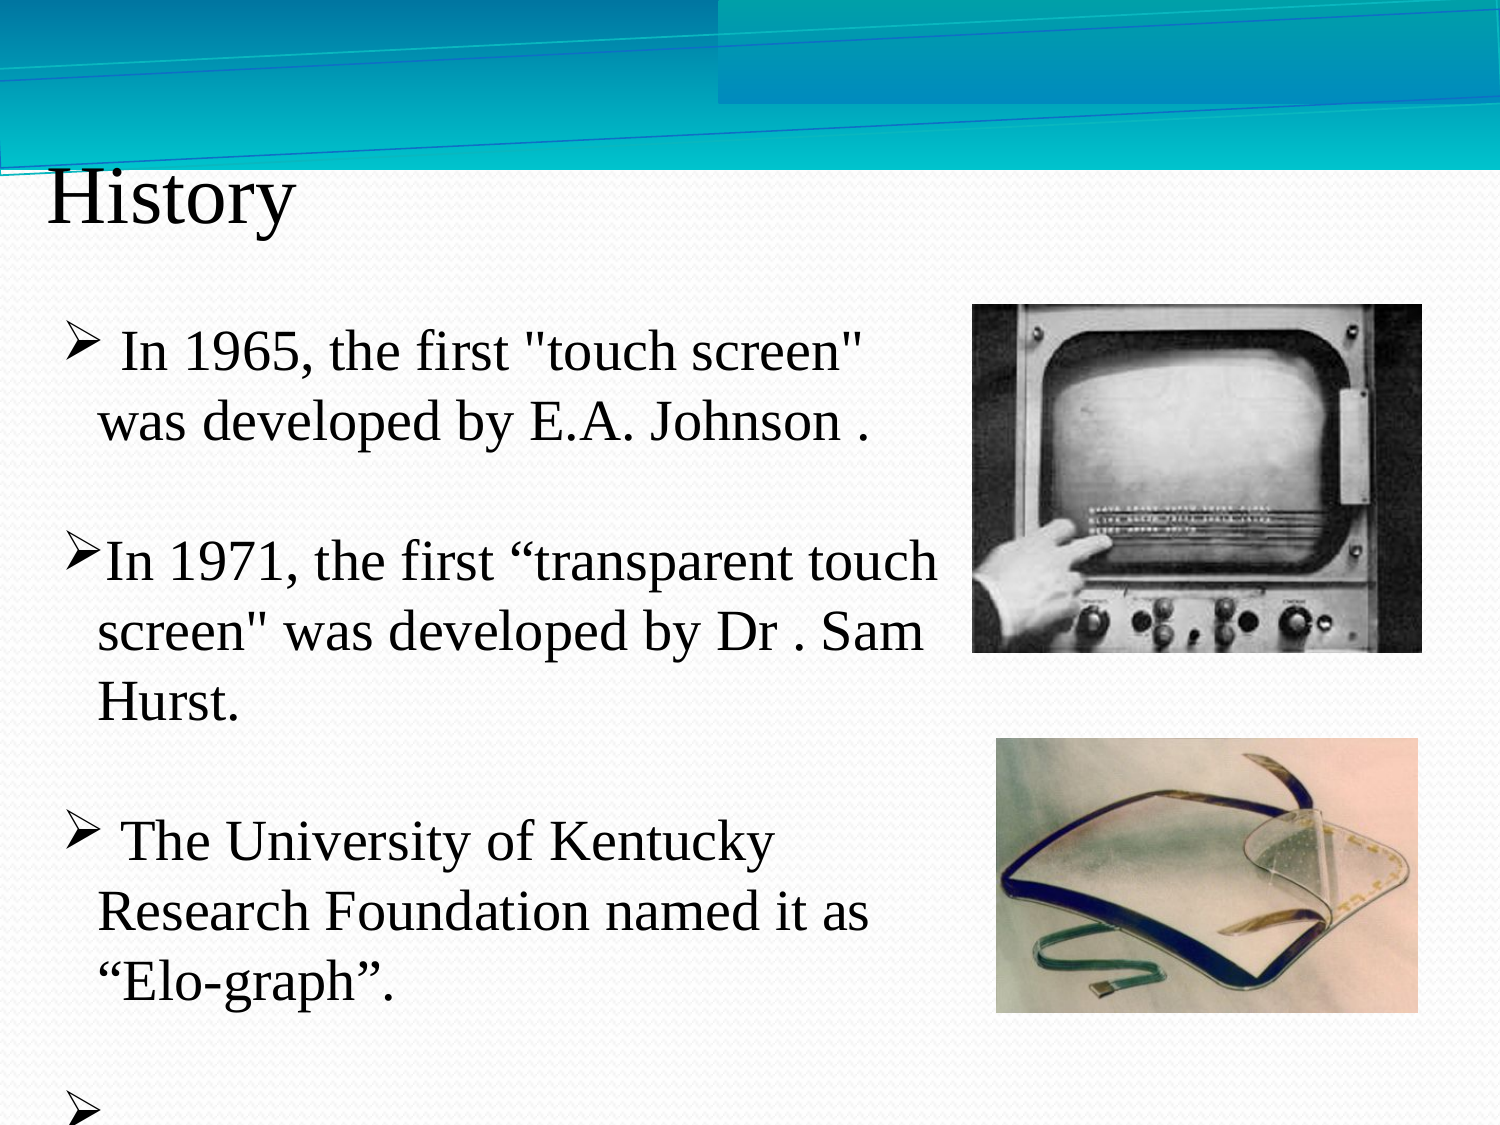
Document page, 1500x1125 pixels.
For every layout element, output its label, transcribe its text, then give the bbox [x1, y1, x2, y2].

picture [1, 169, 46, 174]
picture [0, 169, 1500, 1125]
text_box In 1965, the first "touch screen" was developed by E.A. Johnson . In 1971, the first “transparent touch screen" was developed by Dr . Sam Hurst. The University of Kentucky Research Foundation named it as “Elo-graph”. [46, 304, 961, 1030]
text_box History [46, 128, 1444, 340]
